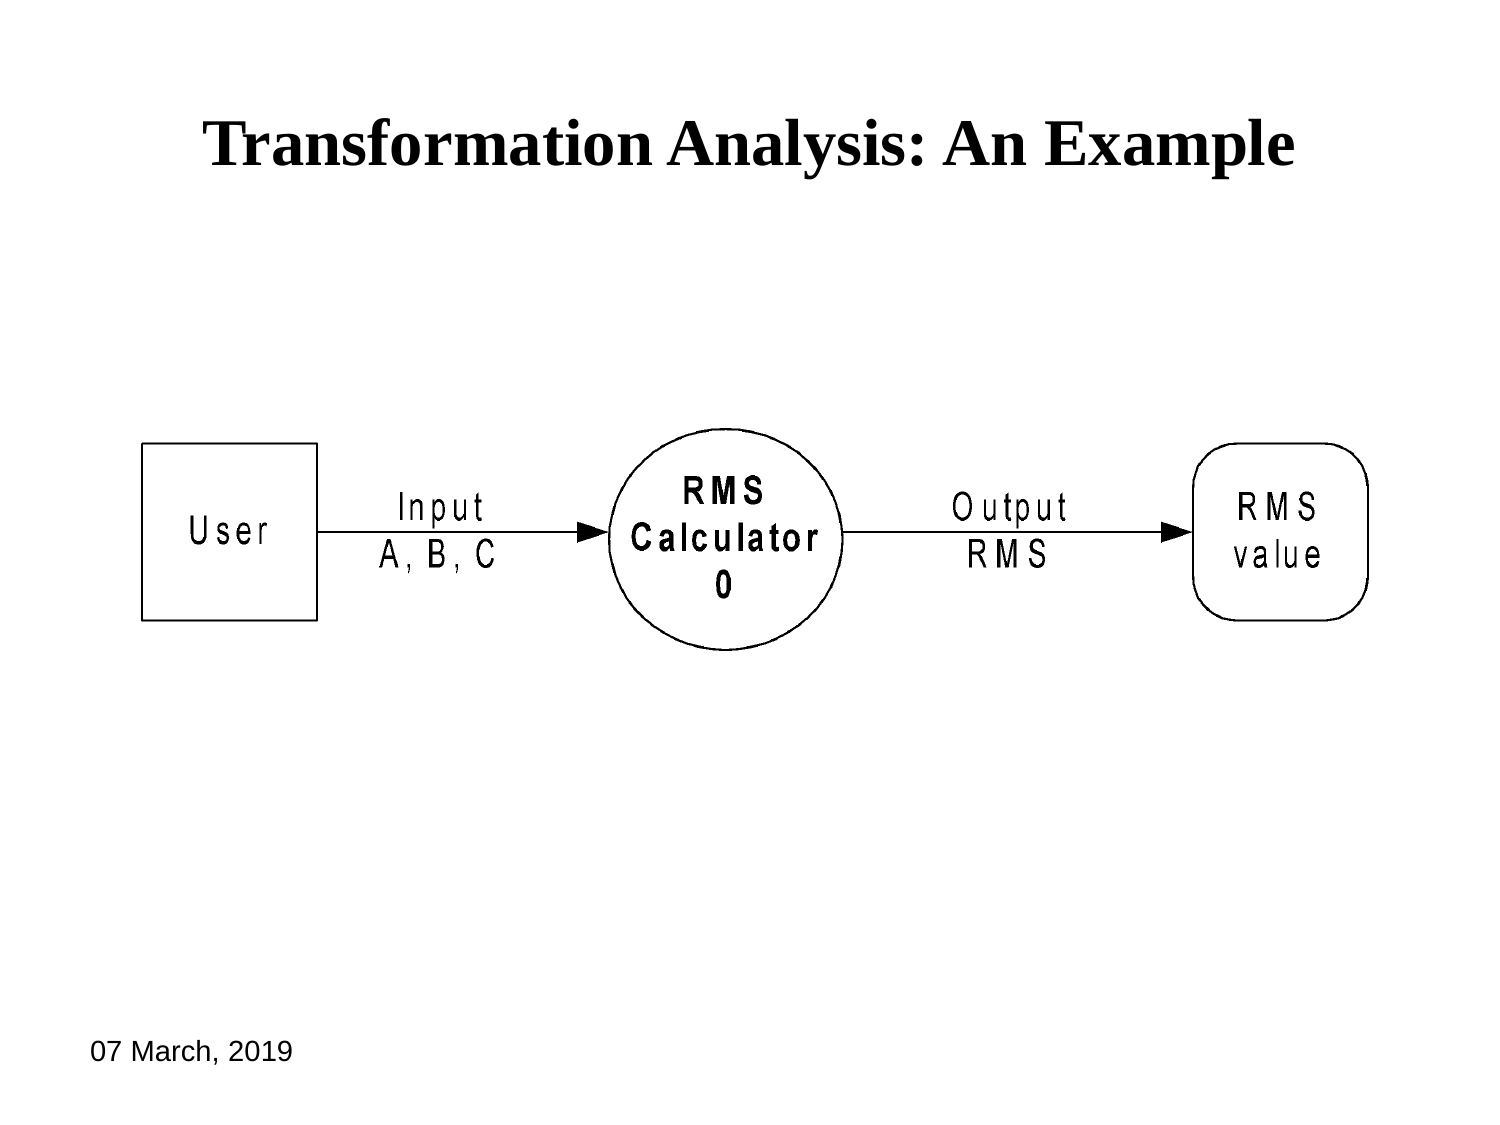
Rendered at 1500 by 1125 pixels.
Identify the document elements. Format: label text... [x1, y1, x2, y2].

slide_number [75, 1024, 425, 1103]
title Transformation Analysis: An Example [75, 45, 1425, 233]
picture [137, 424, 1376, 654]
